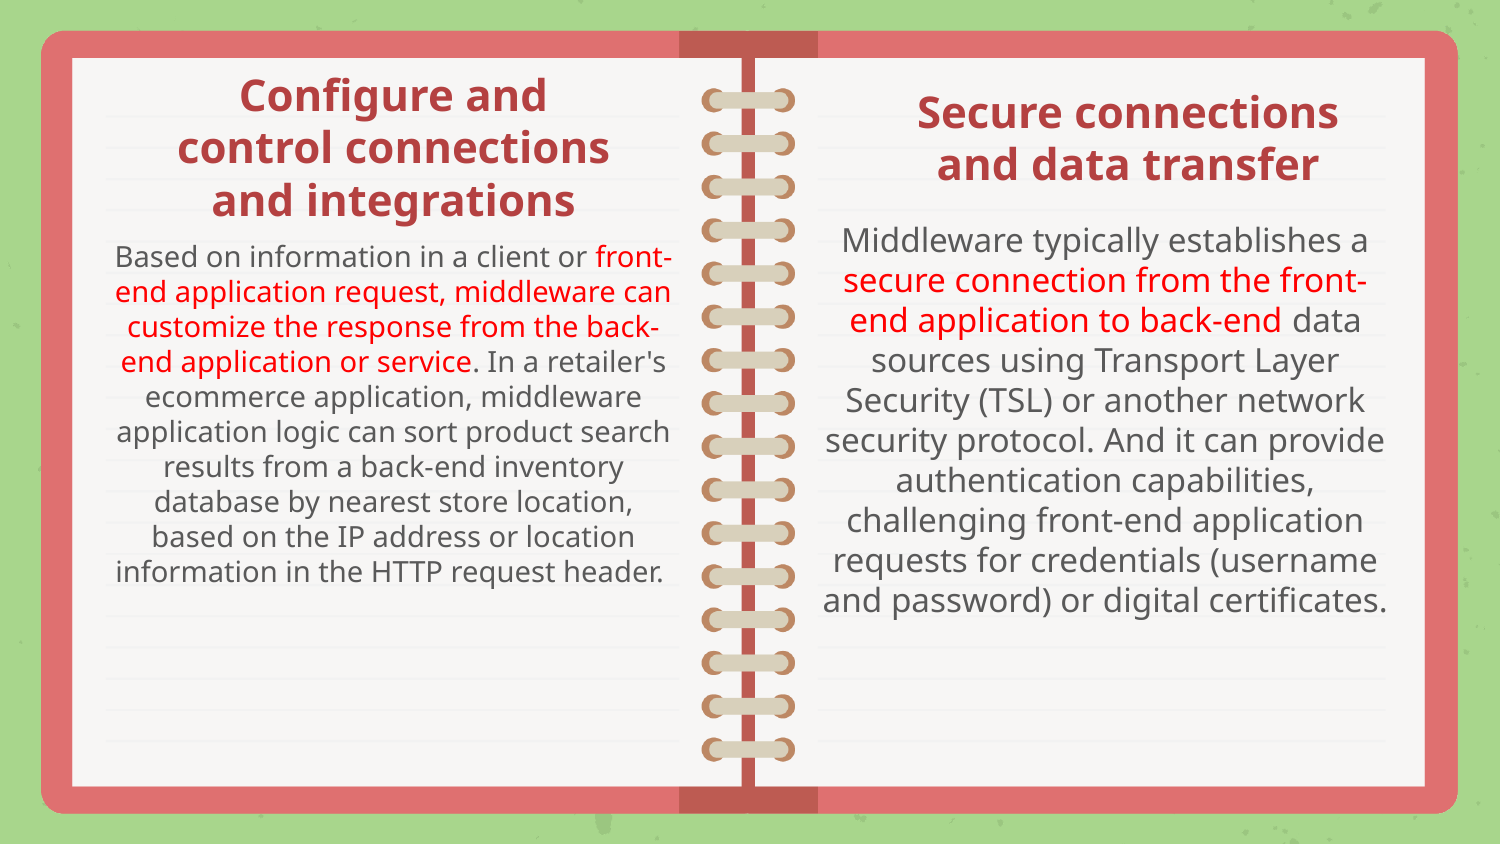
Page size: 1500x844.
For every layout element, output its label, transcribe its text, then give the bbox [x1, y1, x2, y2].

title Configure and control connections and integrations [154, 159, 633, 223]
title Secure connections and data transfer [888, 124, 1368, 204]
subtitle Middleware typically establishes a secure connection from the front-end application to back-end data sources using Transport Layer Security (TSL) or another network security protocol. And it can provide authentication capabilities, challenging front-end application requests for credentials (username and password) or digital certificates. [806, 204, 1406, 771]
picture [41, 30, 1458, 814]
subtitle Based on information in a client or front-end application request, middleware can customize the response from the back-end application or service. In a retailer's ecommerce application, middleware application logic can sort product search results from a back-end inventory database by nearest store location, based on the IP address or location information in the HTTP request header. [94, 223, 694, 771]
